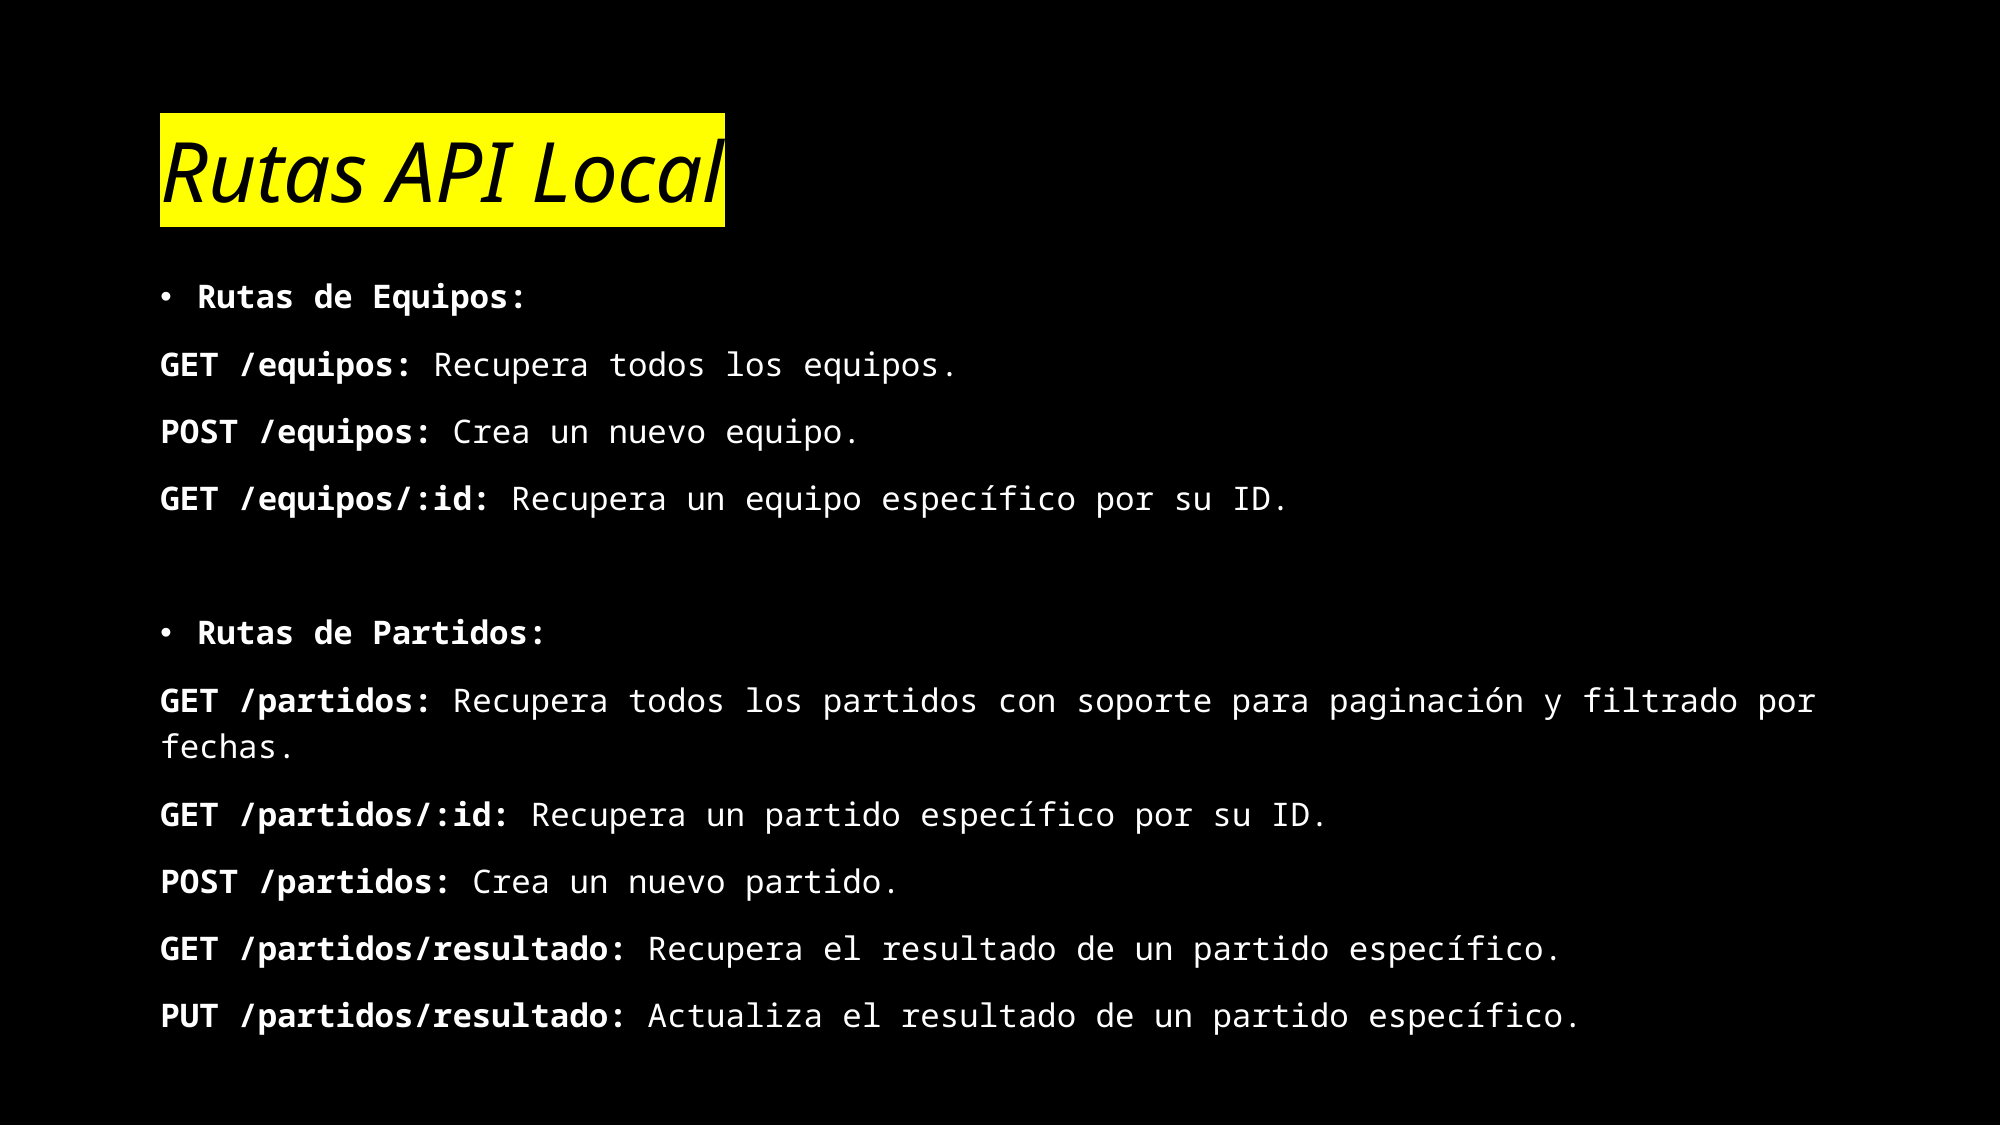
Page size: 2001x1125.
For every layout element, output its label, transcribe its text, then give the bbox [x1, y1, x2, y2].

list Rutas de Equipos: GET /equipos: Recupera todos los equipos. POST /equipos: Crea un nuevo equipo. GET /equipos/:id: Recupera un equipo específico por su ID. Rutas de Partidos: GET /partidos: Recupera todos los partidos con soporte para paginación y filtrado por fechas. GET /partidos/:id: Recupera un partido específico por su ID. POST /partidos: Crea un nuevo partido. GET /partidos/resultado: Recupera el resultado de un partido específico. PUT /partidos/resultado: Actualiza el resultado de un partido específico. [145, 261, 1924, 1044]
title Rutas API Local [145, 0, 1703, 227]
